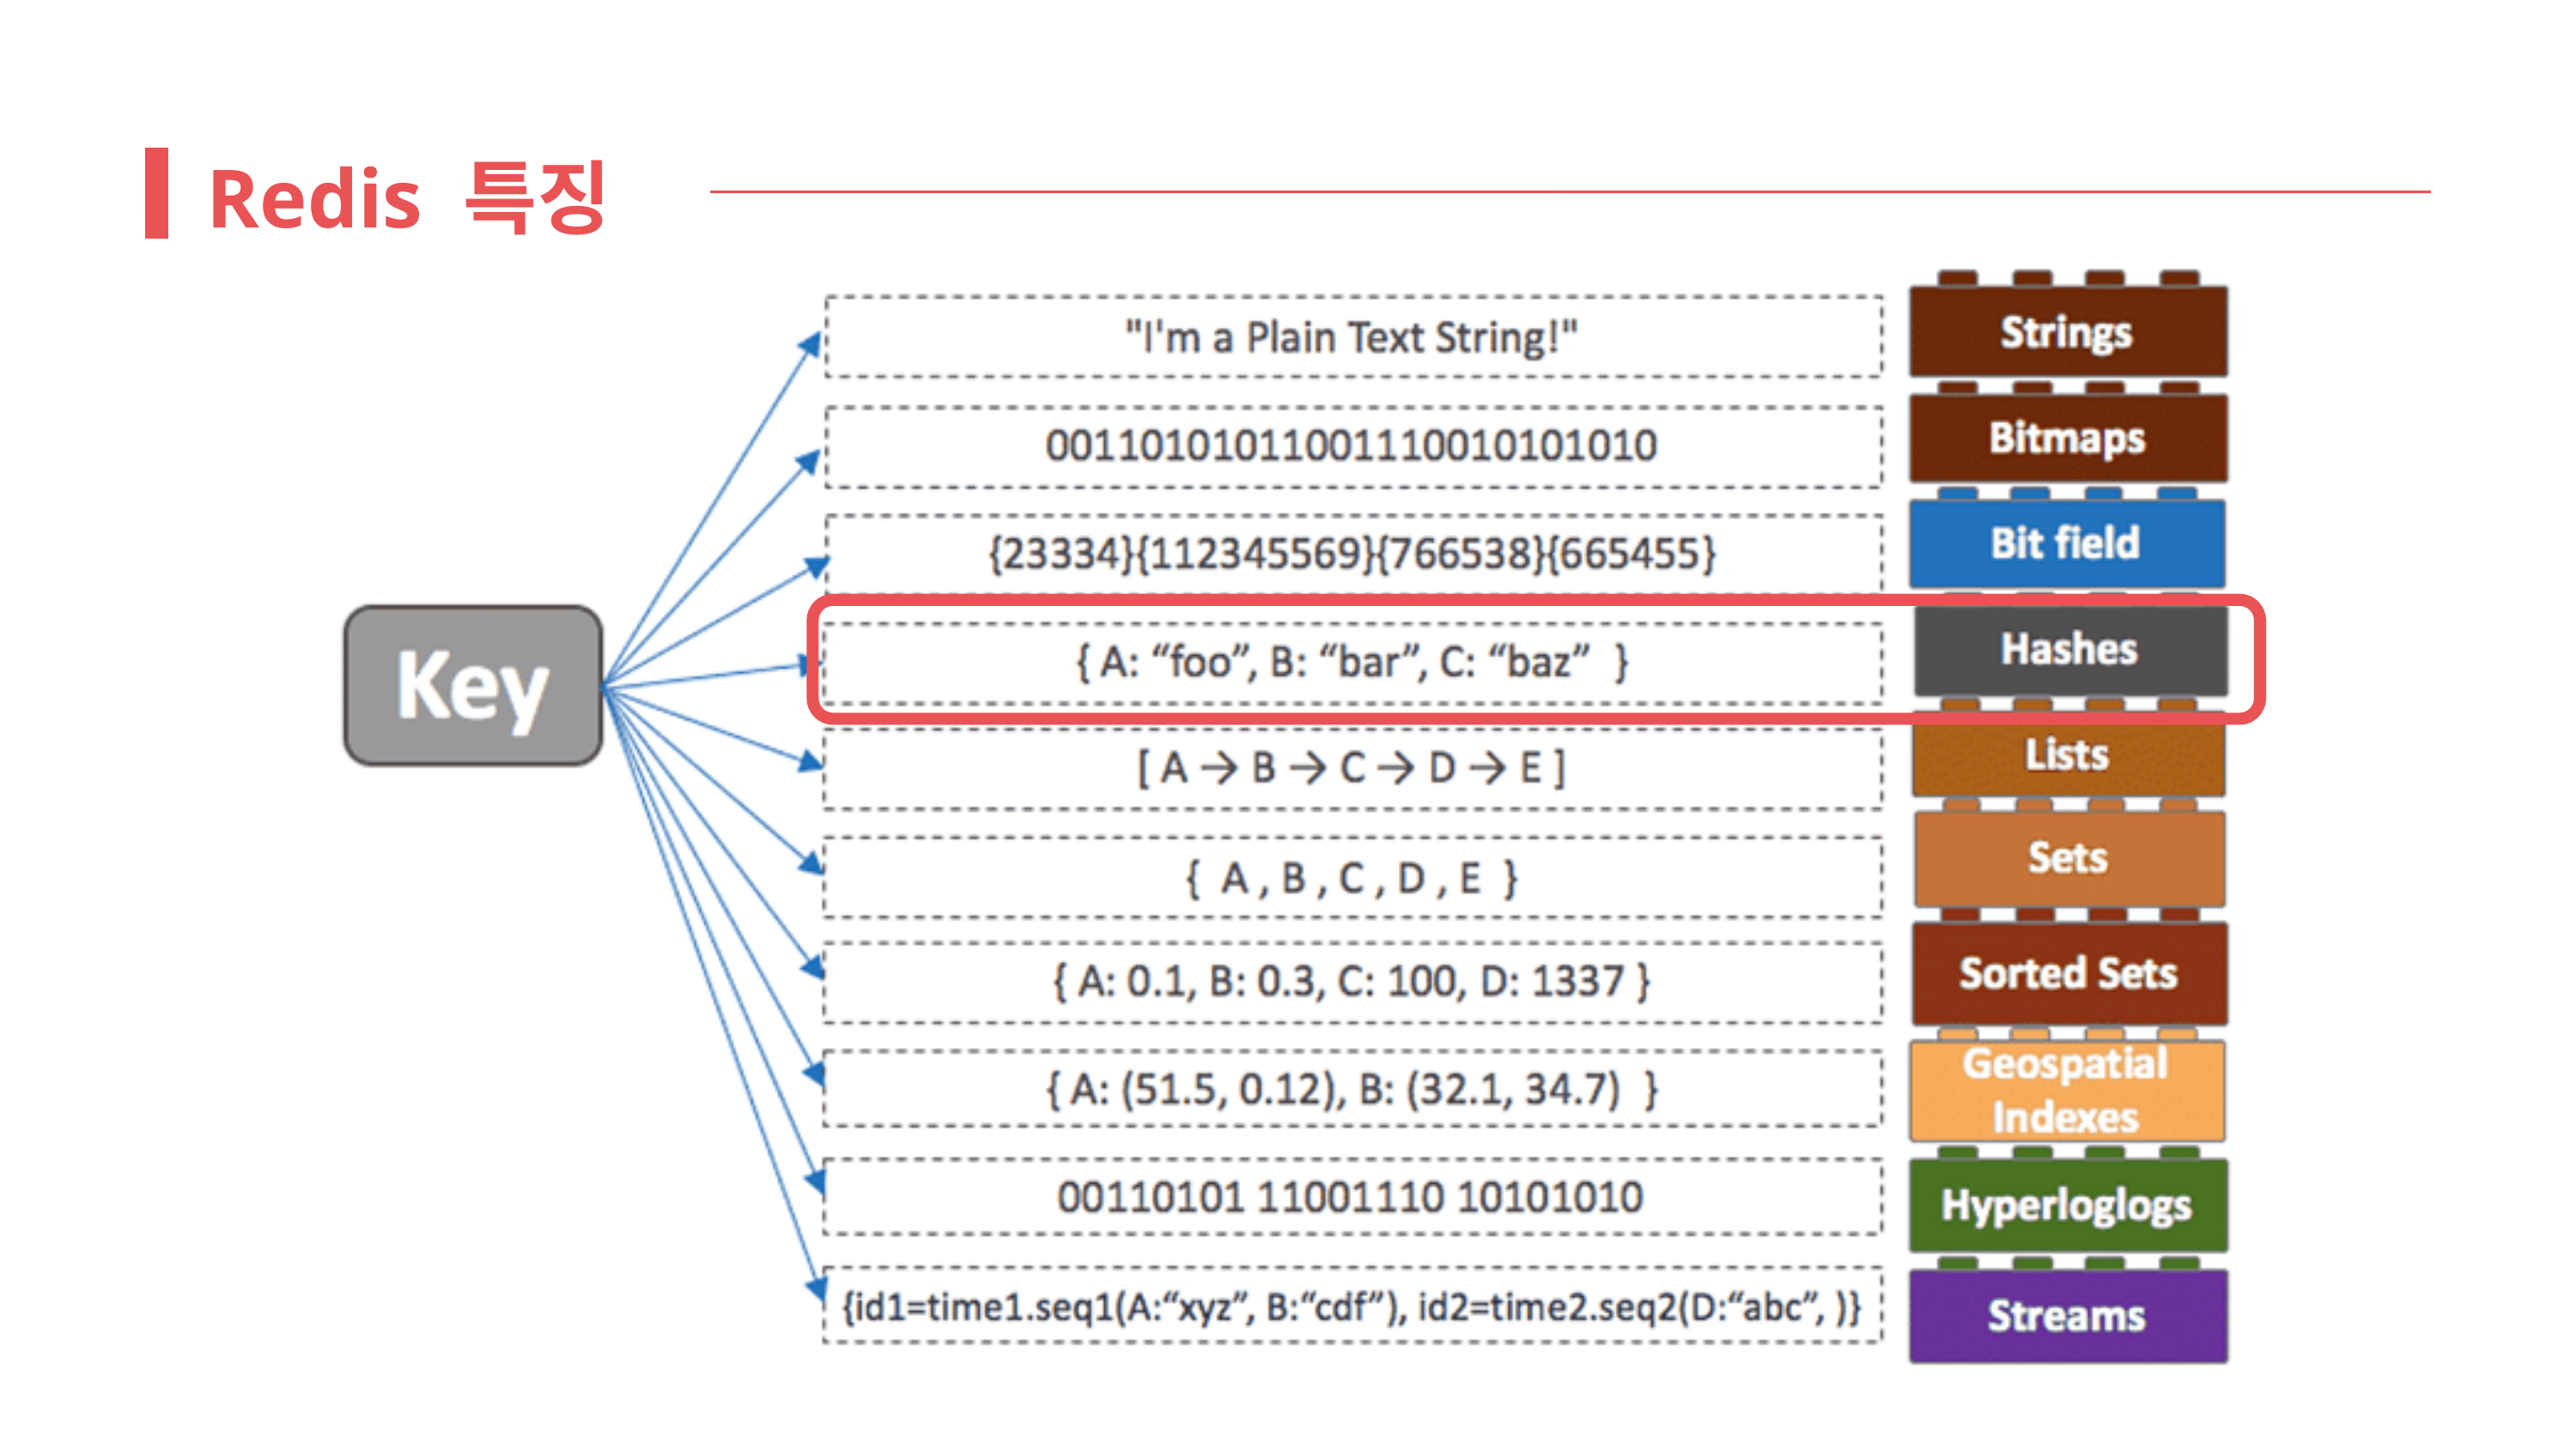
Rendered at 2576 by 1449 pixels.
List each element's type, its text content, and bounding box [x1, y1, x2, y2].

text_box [812, 599, 2261, 719]
text_box [332, 265, 2244, 1375]
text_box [144, 147, 168, 239]
text_box Redis 특징 [206, 139, 885, 245]
